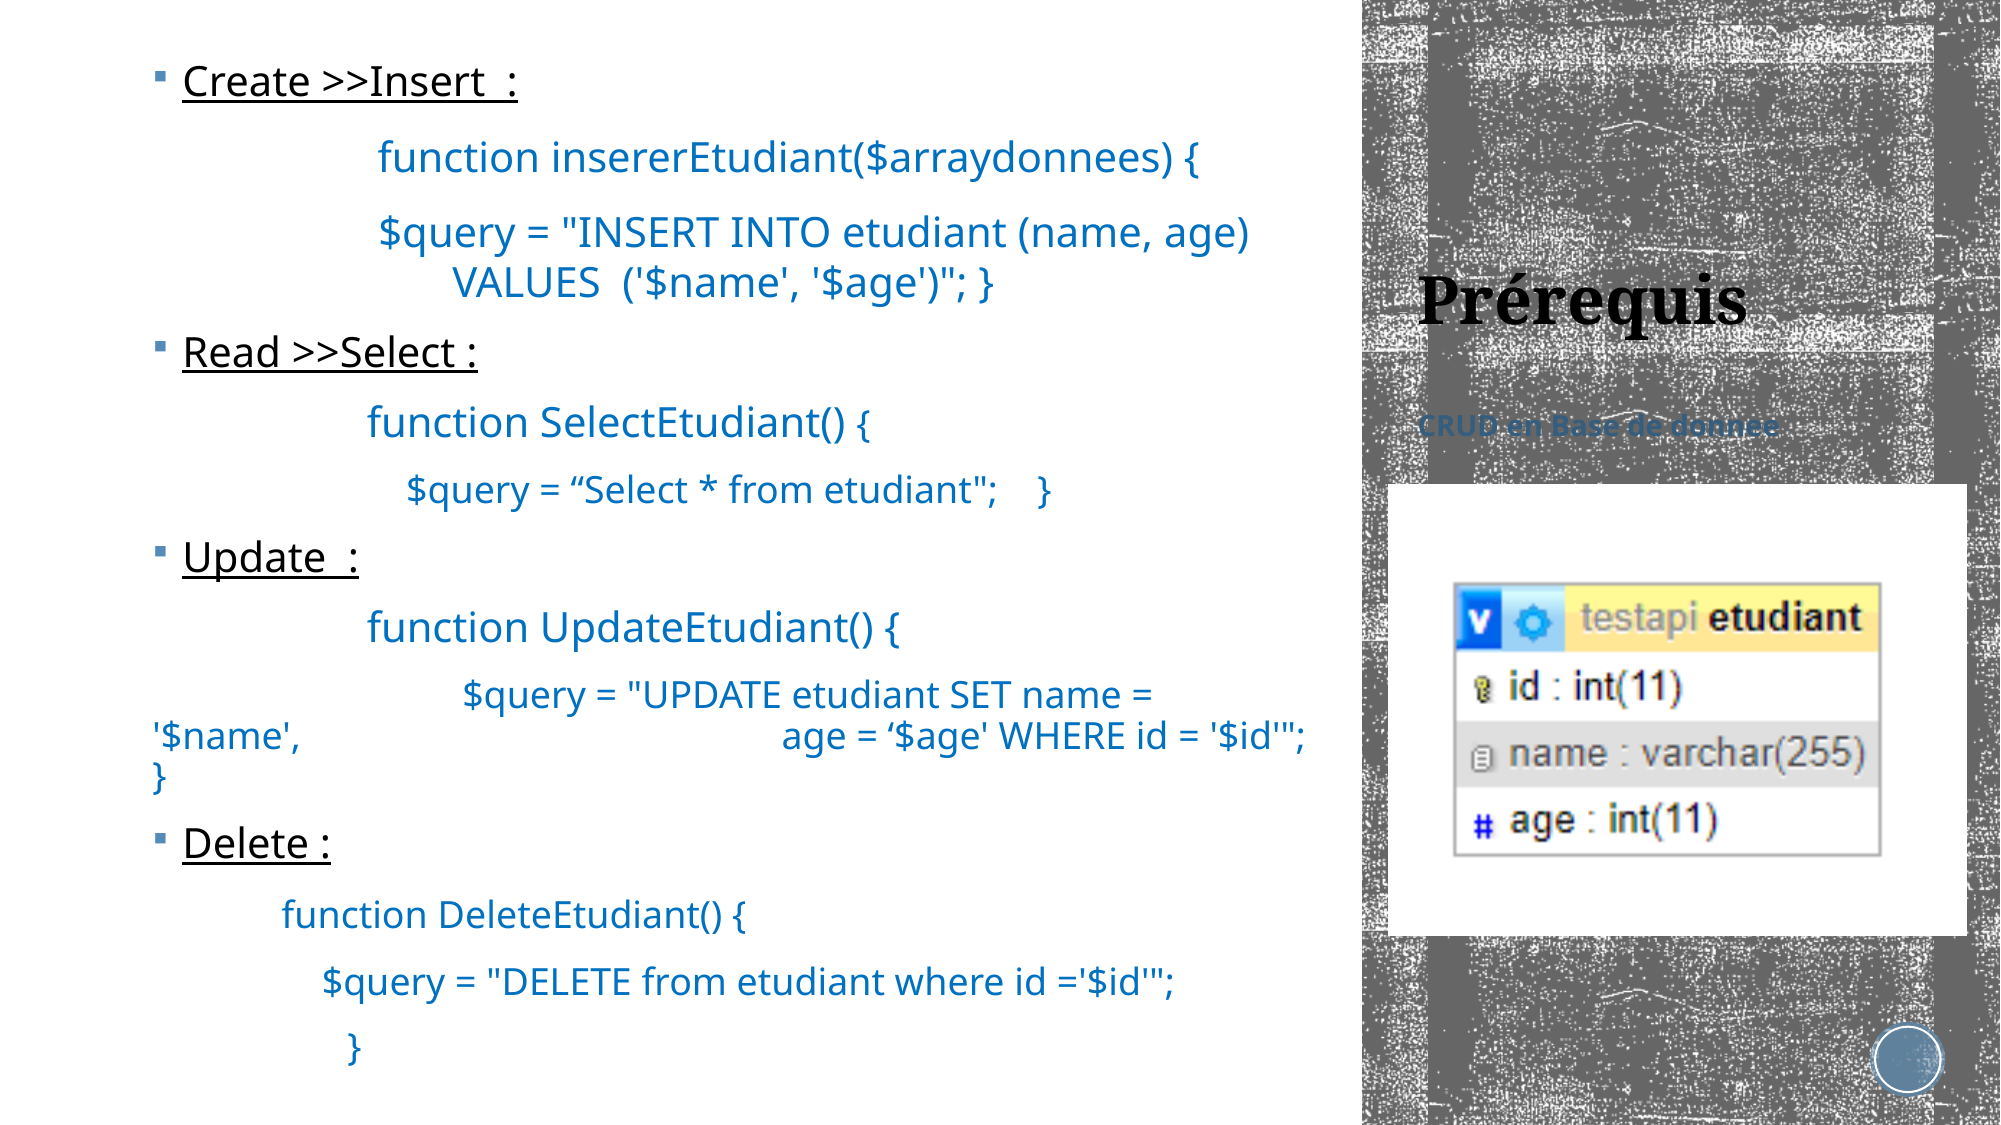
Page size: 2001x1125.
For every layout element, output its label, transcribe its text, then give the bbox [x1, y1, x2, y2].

list CRUD en Base de donnee [1402, 399, 1928, 471]
title Prérequis [1402, 61, 1928, 347]
list Create >>Insert : function insererEtudiant($arraydonnees) { $query = "INSERT INTO etudiant (name, age) VALUES ('$name', '$age')"; } Read >>Select : function SelectEtudiant() { $query = “Select * from etudiant"; } Update : function UpdateEtudiant() { $query = "UPDATE etudiant SET name = '$name', age = ‘$age' WHERE id = '$id'"; } Delete : function DeleteEtudiant() { $query = "DELETE from etudiant where id ='$id'"; } [137, 53, 1322, 1080]
picture [1388, 484, 1967, 936]
